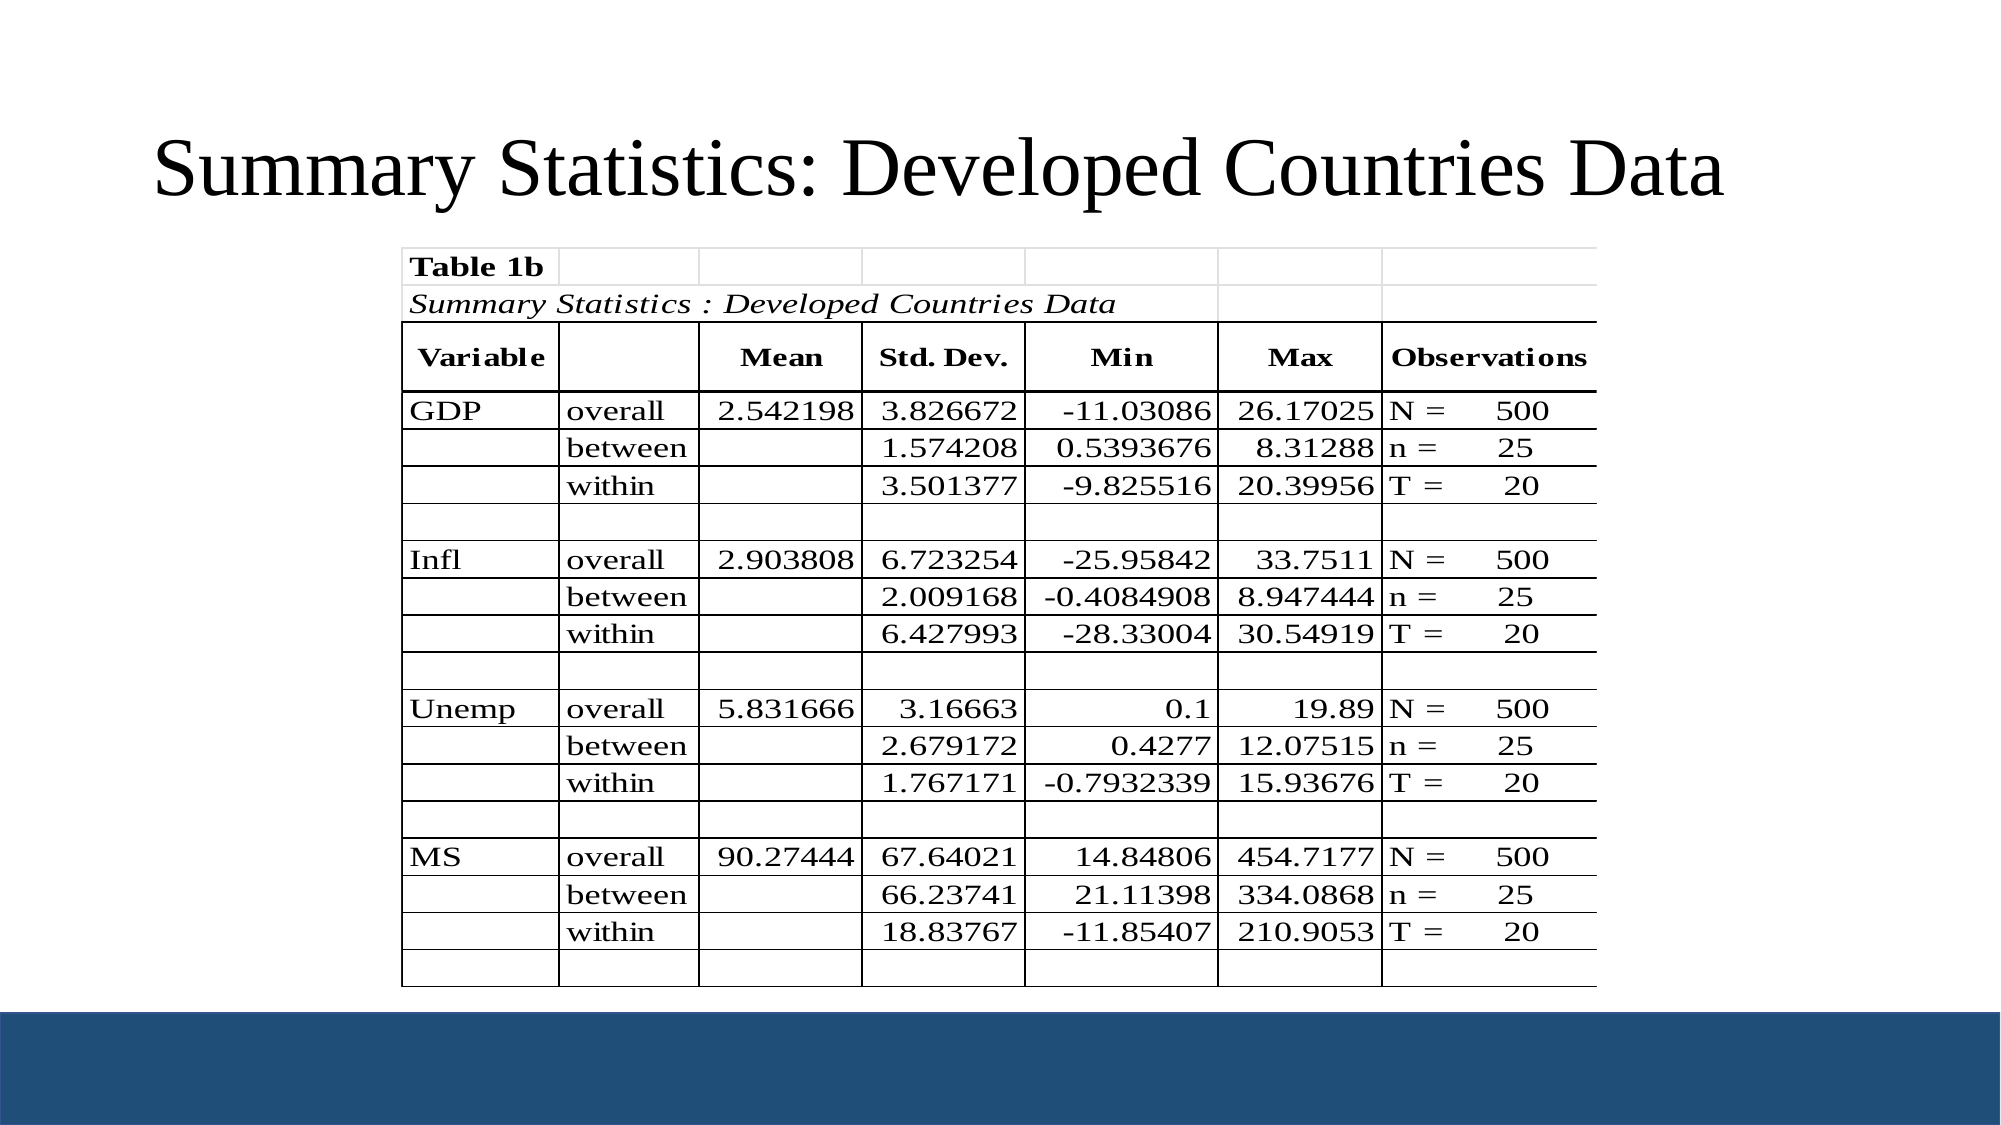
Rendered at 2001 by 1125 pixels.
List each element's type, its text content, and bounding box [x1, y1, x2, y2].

title Summary Statistics: Developed Countries Data [137, 59, 1863, 278]
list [401, 247, 1599, 988]
